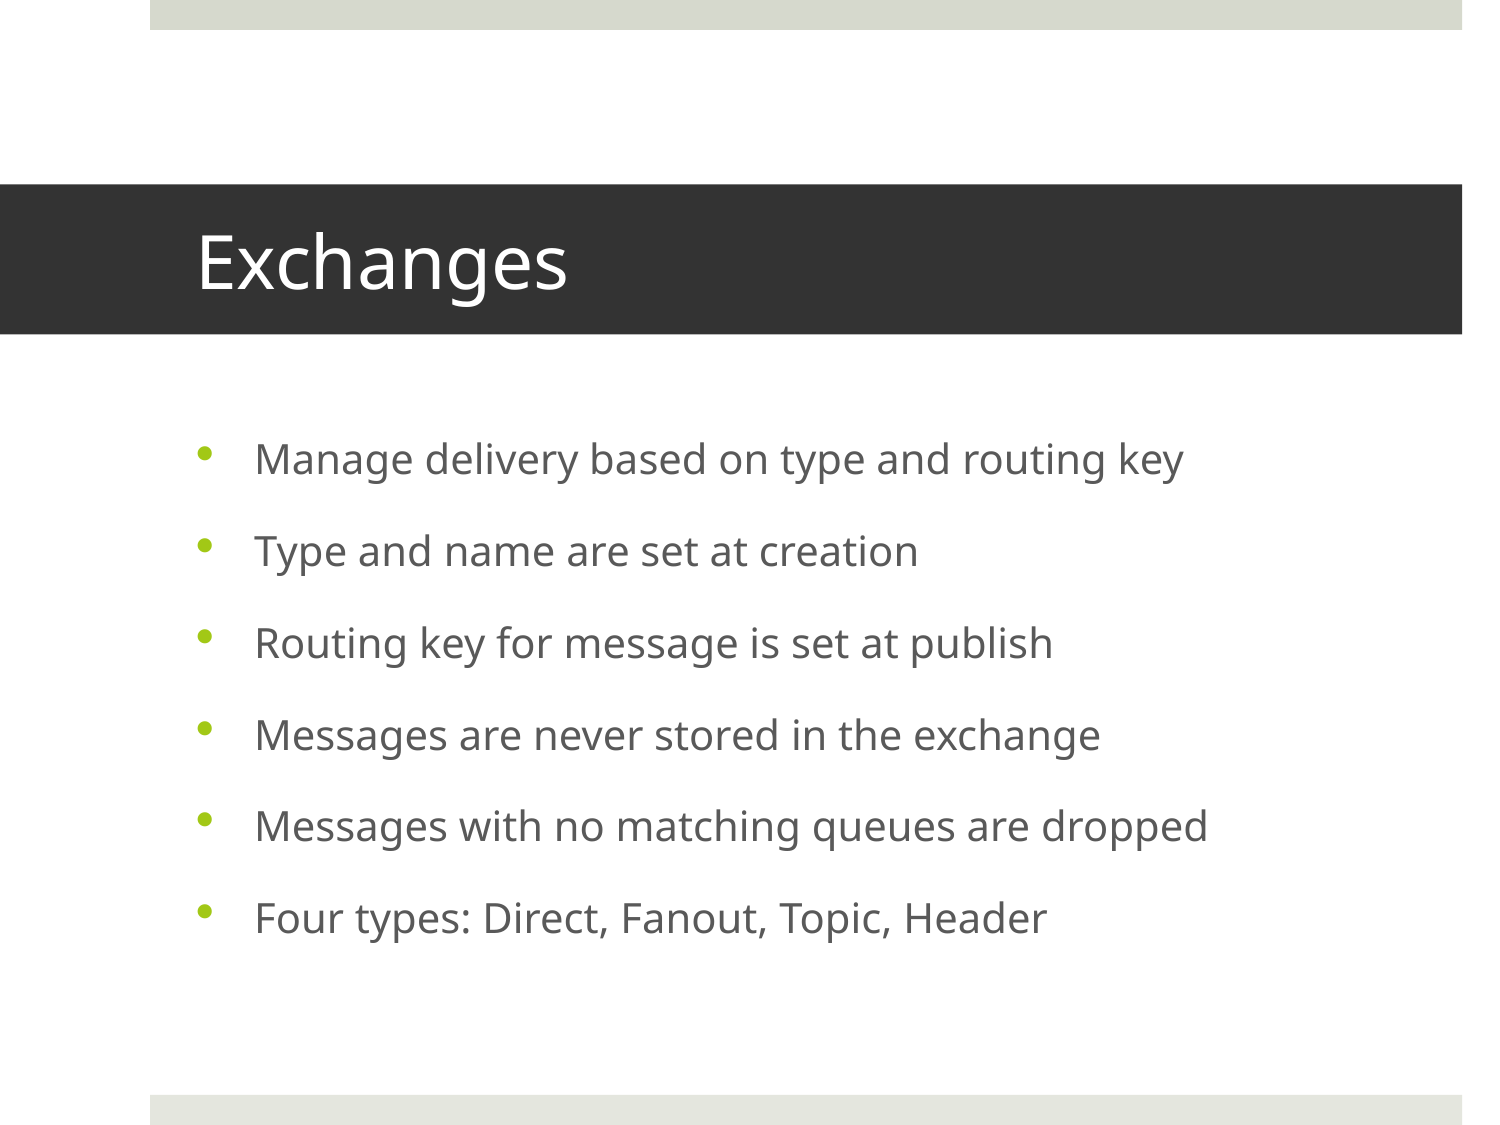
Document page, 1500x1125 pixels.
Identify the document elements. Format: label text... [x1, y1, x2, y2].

list Manage delivery based on type and routing key Type and name are set at creation Routing key for message is set at publish Messages are never stored in the exchange Messages with no matching queues are dropped Four types: Direct, Fanout, Topic, Header [182, 425, 1432, 1028]
title Exchanges [0, 184, 1463, 335]
